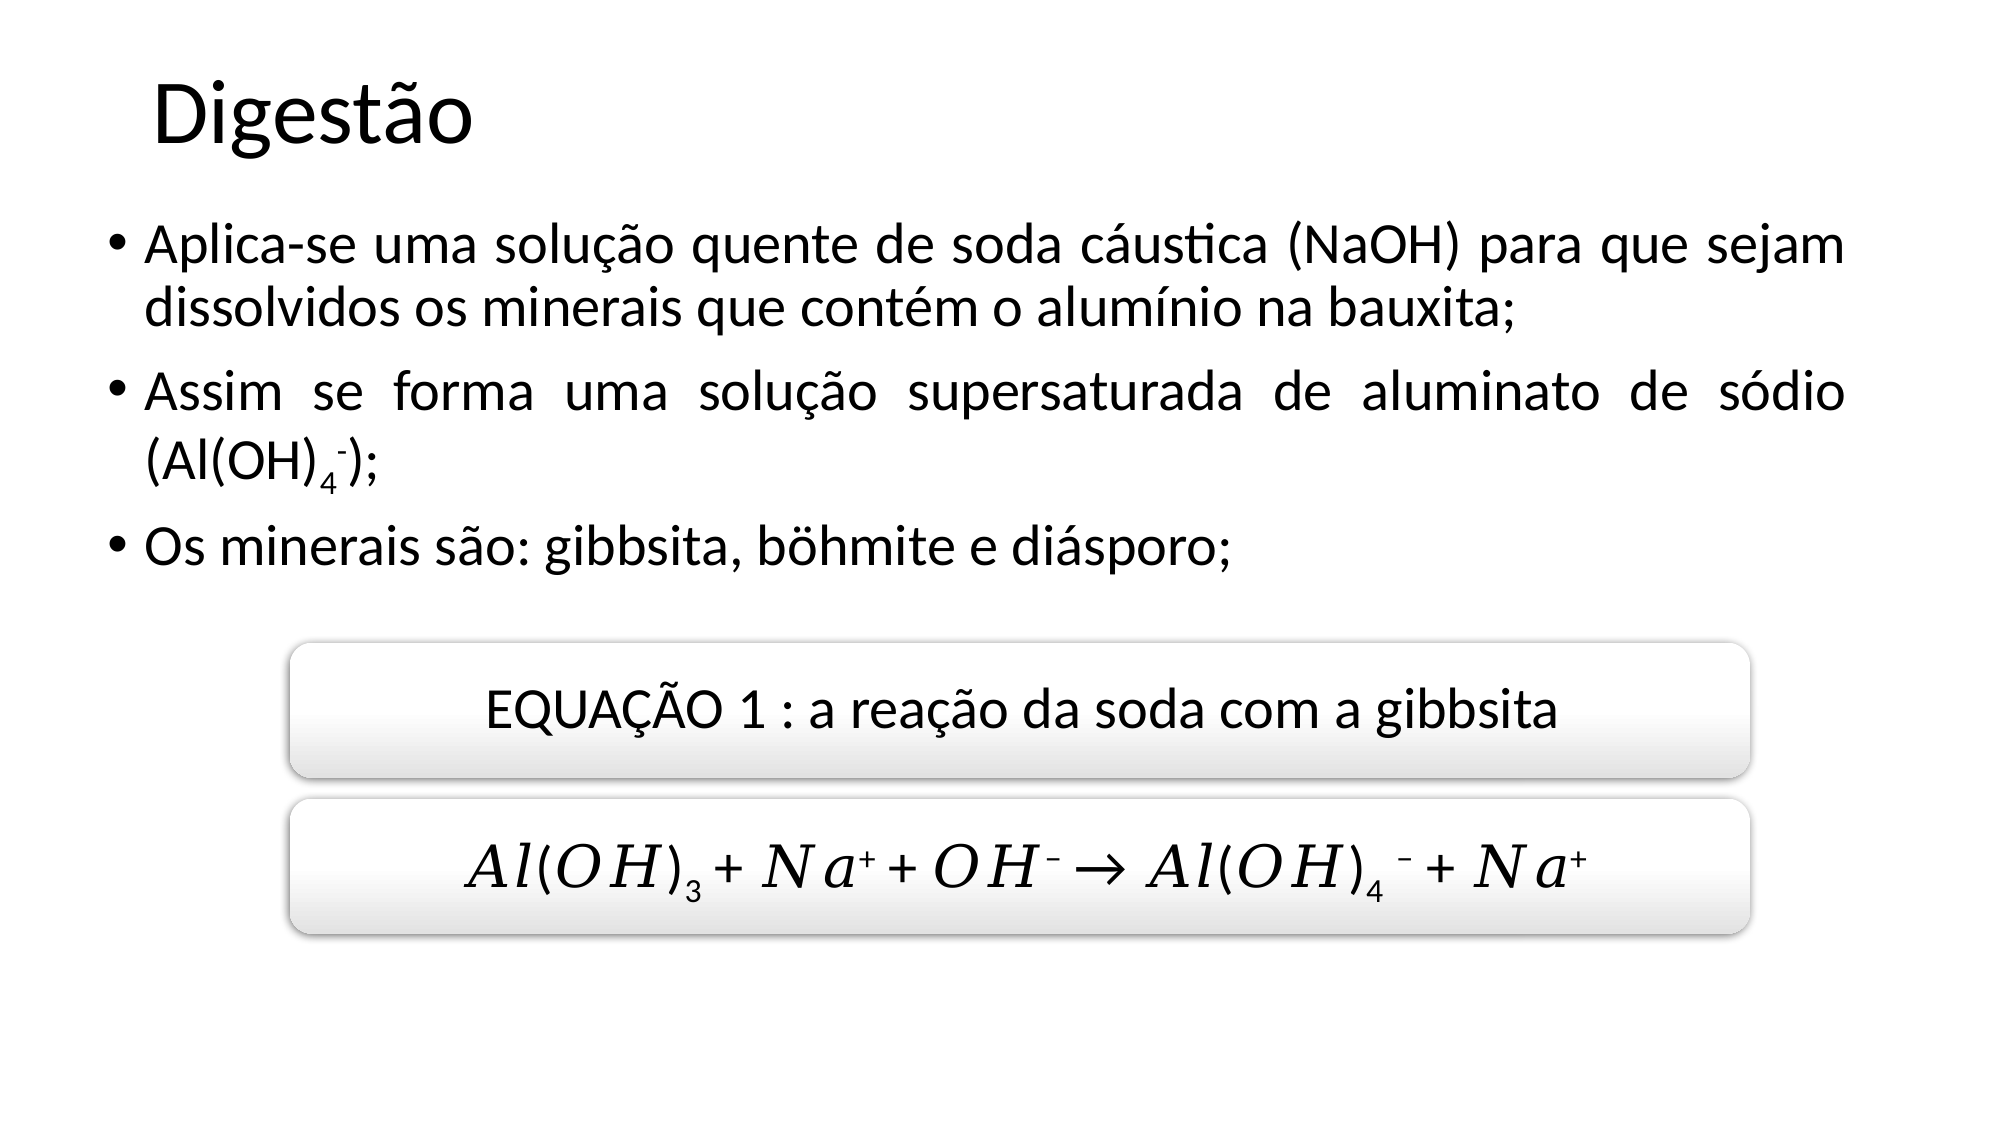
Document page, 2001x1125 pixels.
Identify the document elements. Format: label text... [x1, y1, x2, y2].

title Digestão [137, 59, 1863, 205]
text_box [289, 639, 1751, 937]
list Aplica-se uma solução quente de soda cáustica (NaOH) para que sejam dissolvidos os minerais que contém o alumínio na bauxita; Assim se forma uma solução supersaturada de aluminato de sódio (Al(OH)4-); Os minerais são: gibbsita, böhmite e diásporo; [92, 205, 1863, 1014]
